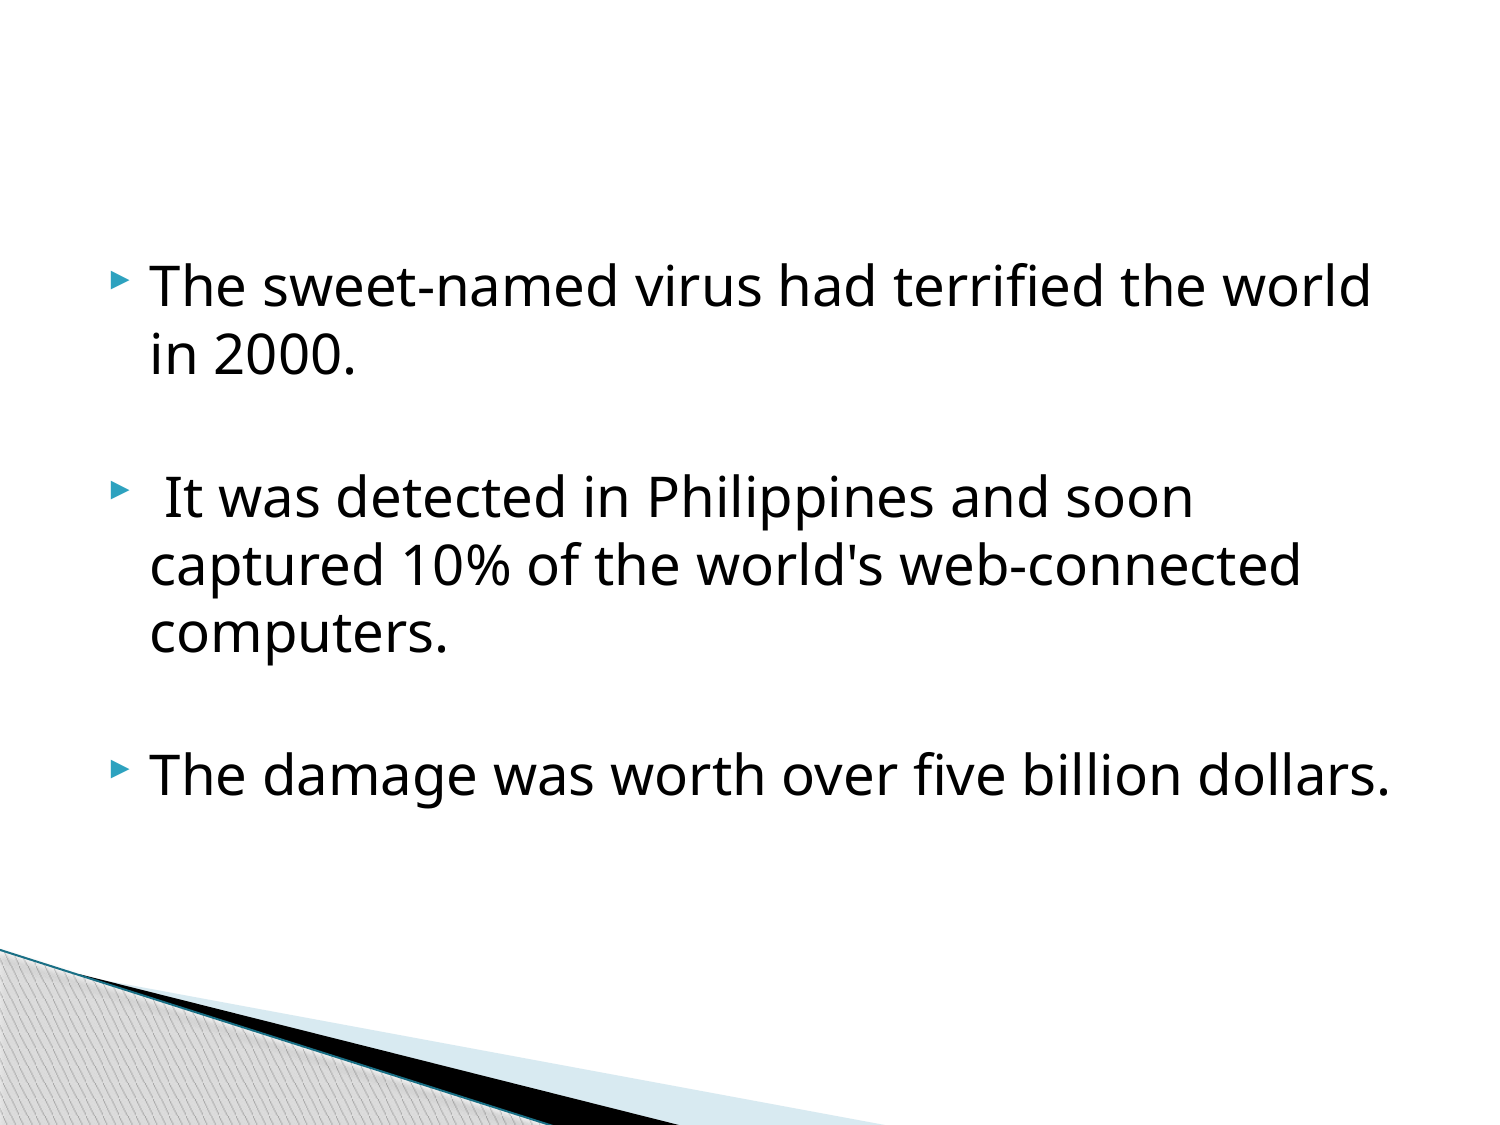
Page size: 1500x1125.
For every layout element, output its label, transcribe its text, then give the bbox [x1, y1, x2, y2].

list The sweet-named virus had terrified the world in 2000. It was detected in Philippines and soon captured 10% of the world's web-connected computers. The damage was worth over five billion dollars. [75, 243, 1425, 986]
